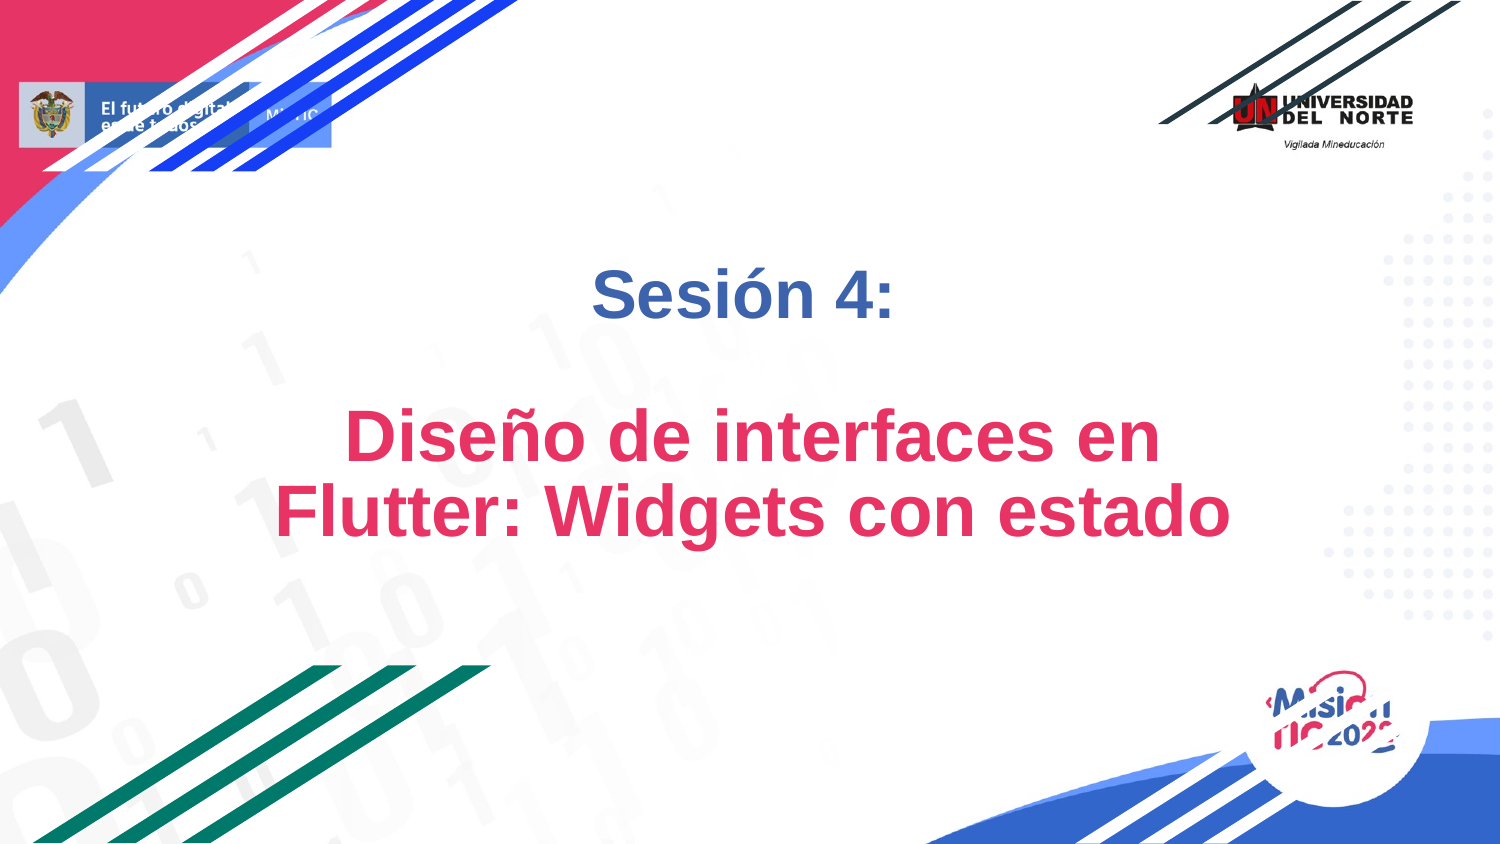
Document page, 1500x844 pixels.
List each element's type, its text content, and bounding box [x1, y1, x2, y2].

picture [136, 698, 367, 844]
title Sesión 4: Diseño de interfaces en Flutter: Widgets con estado [210, 178, 1297, 635]
picture [0, 0, 1500, 844]
text_box [367, 653, 1133, 731]
